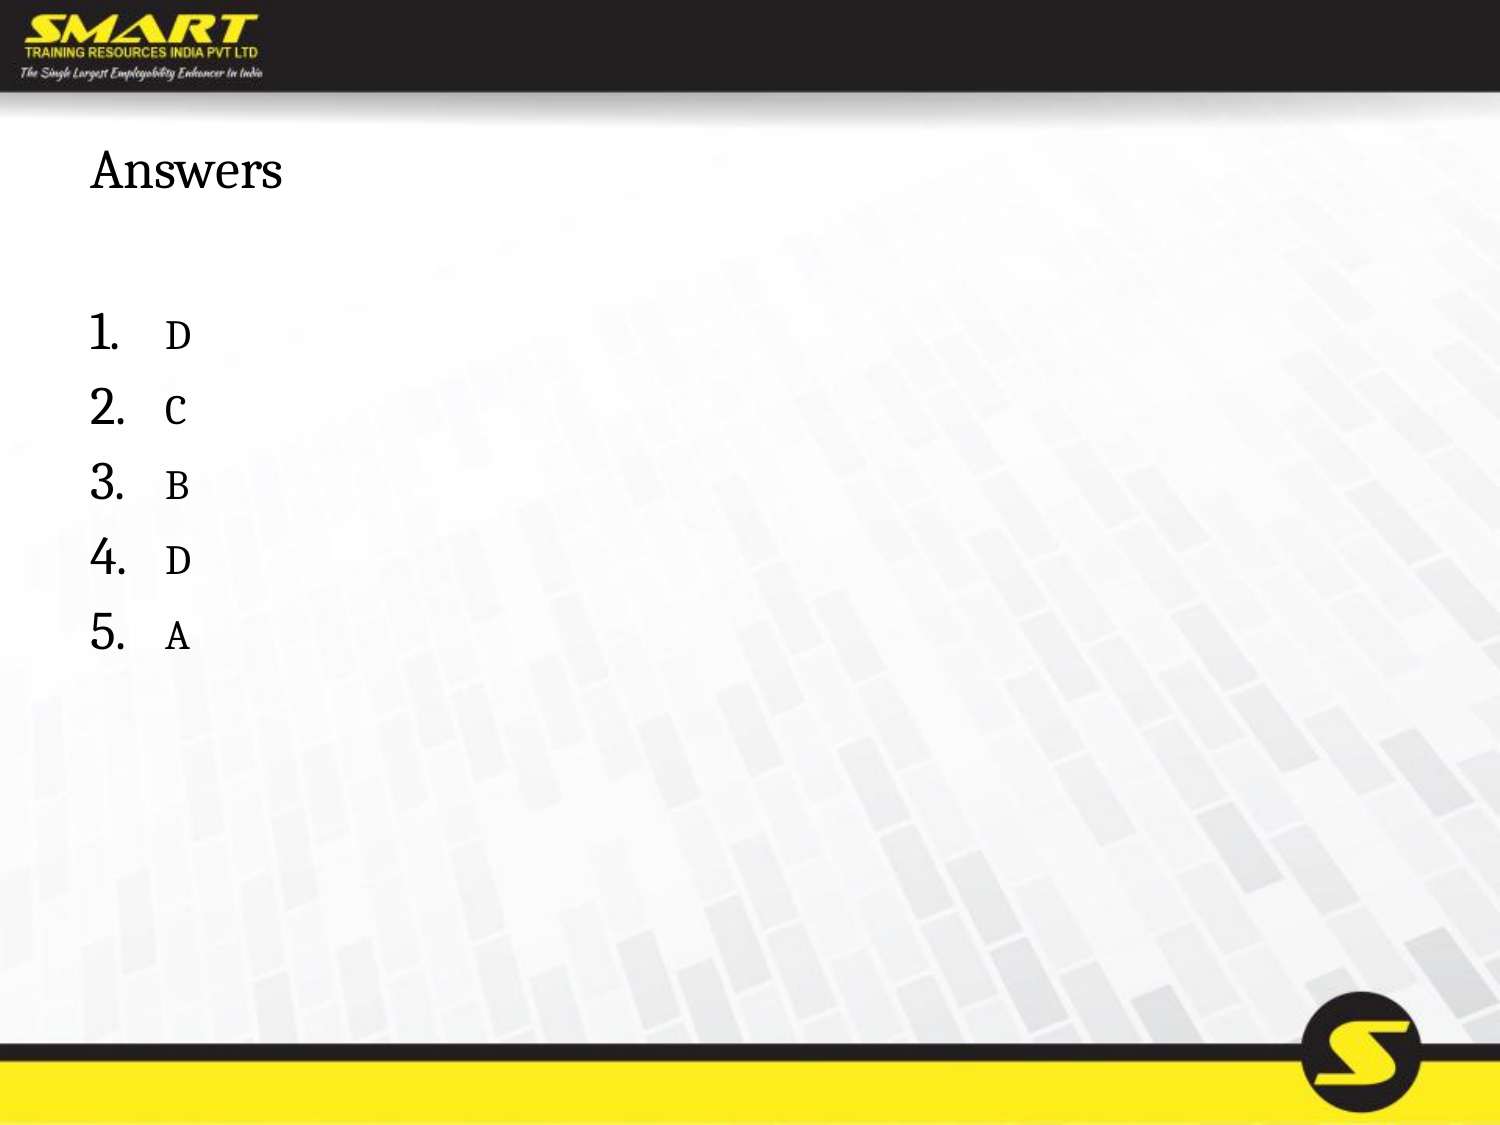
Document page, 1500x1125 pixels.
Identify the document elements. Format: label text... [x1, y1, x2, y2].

picture [0, 0, 1500, 1125]
title Answers [75, 125, 1425, 275]
list D C B D A [75, 275, 1425, 980]
